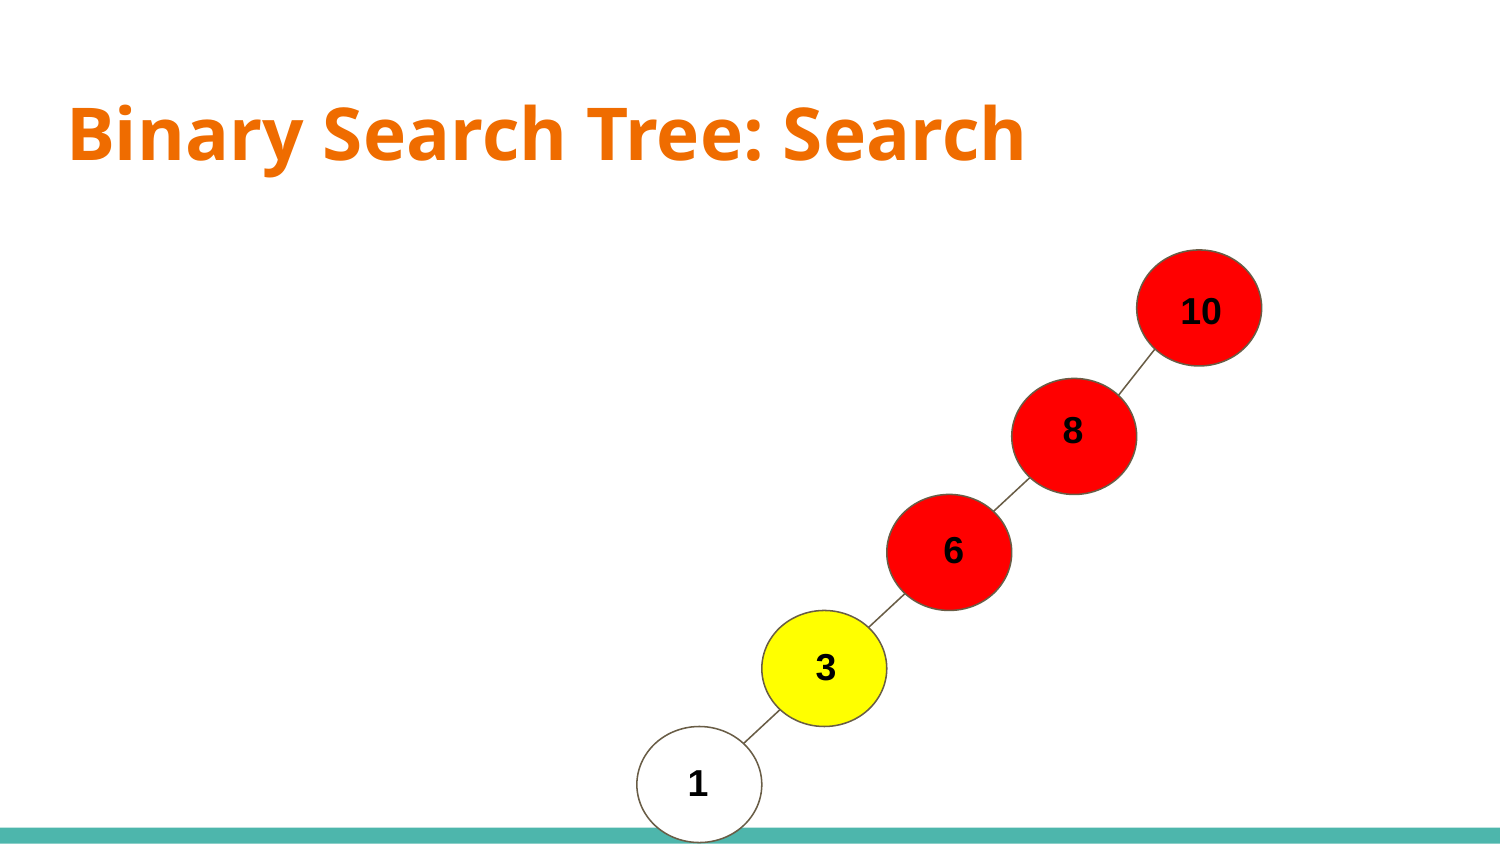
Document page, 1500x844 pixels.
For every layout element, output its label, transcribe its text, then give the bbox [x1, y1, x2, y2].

text_box 3 [800, 627, 872, 690]
text_box [1011, 378, 1137, 495]
title Binary Search Tree: Search [51, 72, 1449, 189]
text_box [743, 709, 781, 744]
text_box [868, 593, 906, 628]
text_box 8 [1047, 391, 1119, 453]
text_box 6 [928, 511, 1012, 574]
text_box [636, 726, 762, 843]
text_box [1249, 272, 1262, 343]
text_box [1118, 348, 1156, 396]
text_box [993, 477, 1031, 512]
text_box [761, 610, 887, 727]
text_box 1 [672, 743, 744, 806]
text_box [1136, 249, 1249, 366]
text_box [886, 494, 1008, 611]
text_box 10 [1165, 271, 1249, 344]
